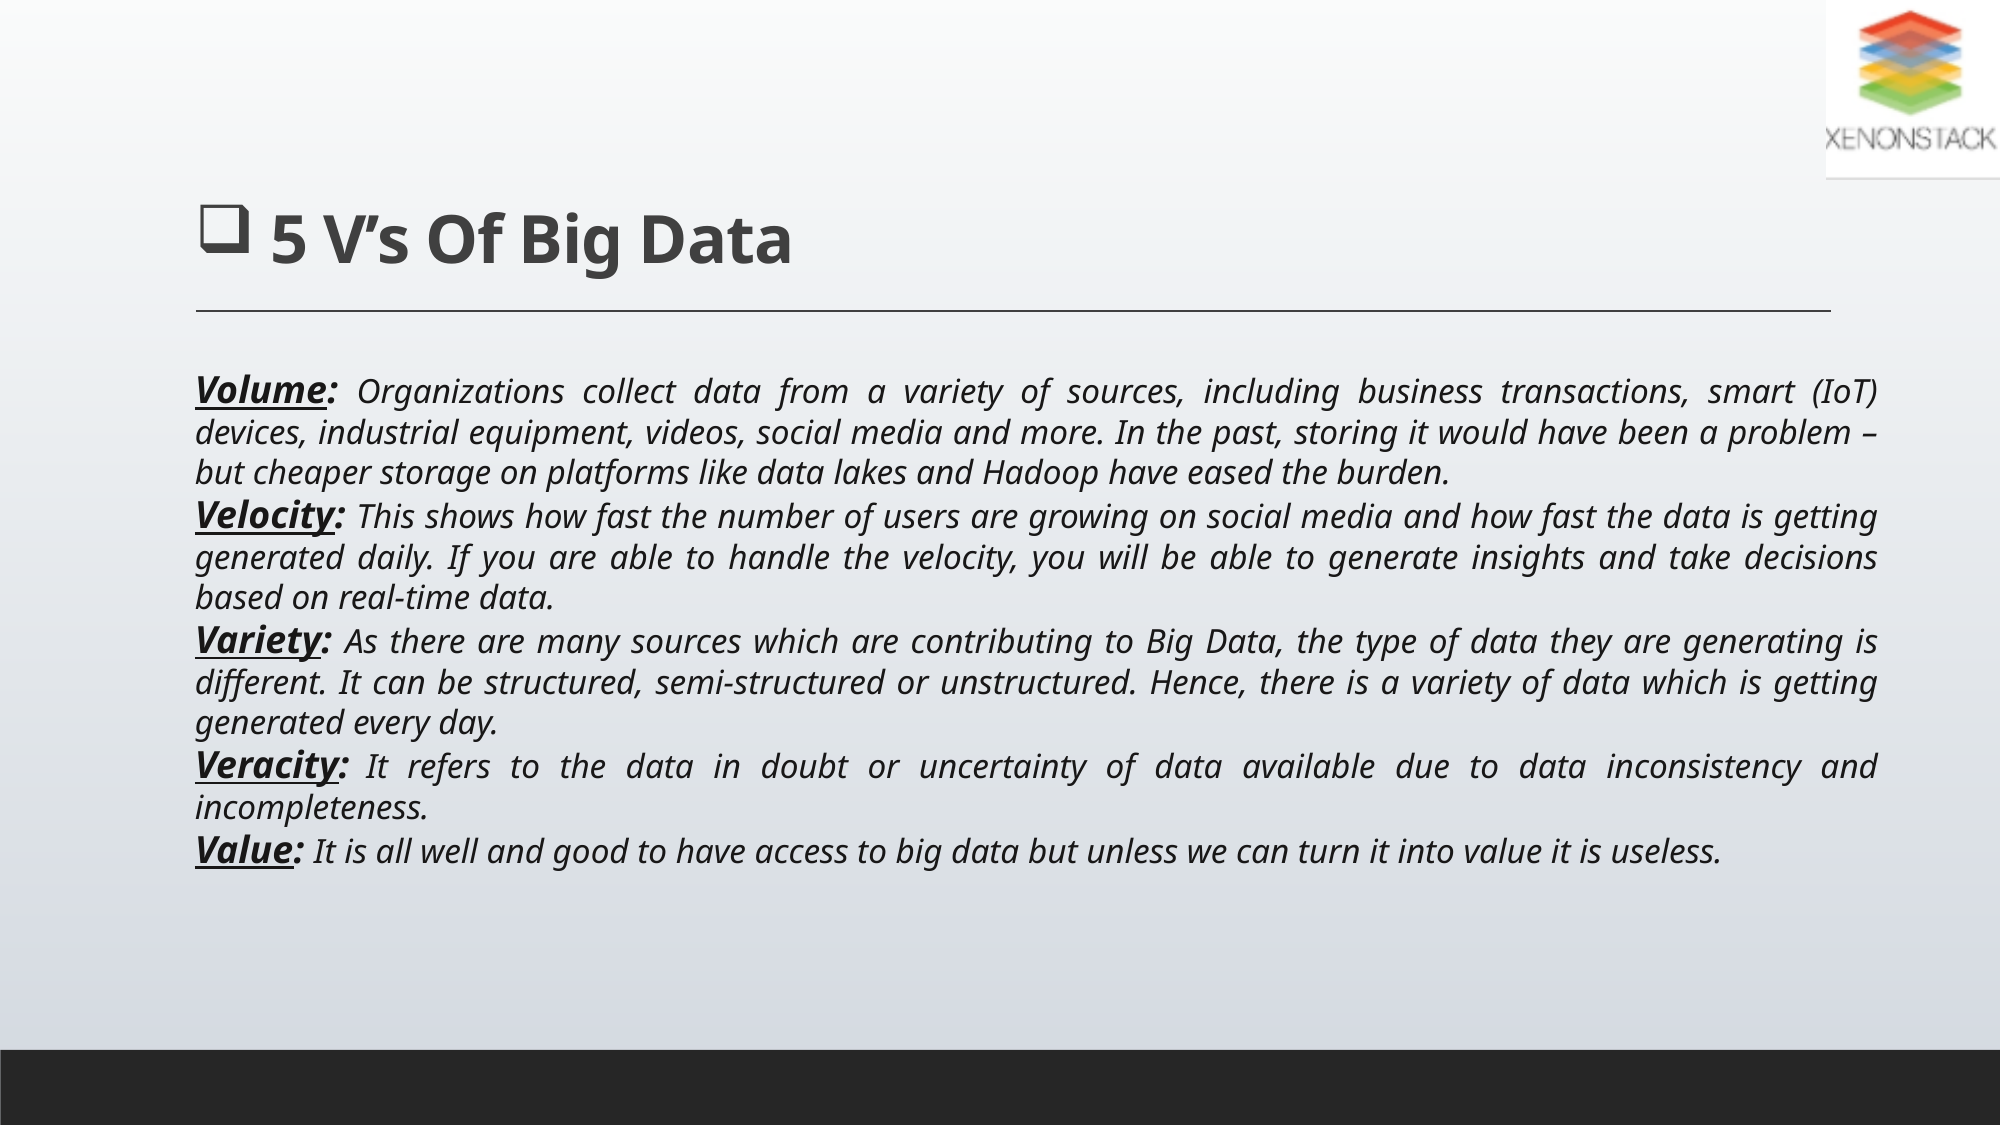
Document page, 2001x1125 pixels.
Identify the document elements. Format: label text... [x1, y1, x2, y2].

list [131, 332, 1937, 875]
picture [1825, 0, 2000, 180]
title 5 V’s Of Big Data [180, 47, 1830, 285]
text_box Volume: Organizations collect data from a variety of sources, including business transactions, smart (IoT) devices, industrial equipment, videos, social media and more. In the past, storing it would have been a problem – but cheaper storage on platforms like data lakes and Hadoop have eased the burden. Velocity: This shows how fast the number of users are growing on social media and how fast the data is getting generated daily. If you are able to handle the velocity, you will be able to generate insights and take decisions based on real-time data. Variety: As there are many sources which are contributing to Big Data, the type of data they are generating is different. It can be structured, semi-structured or unstructured. Hence, there is a variety of data which is getting generated every day. Veracity: It refers to the data in doubt or uncertainty of data available due to data inconsistency and incompleteness. Value: It is all well and good to have access to big data but unless we can turn it into value it is useless. [179, 359, 1896, 924]
